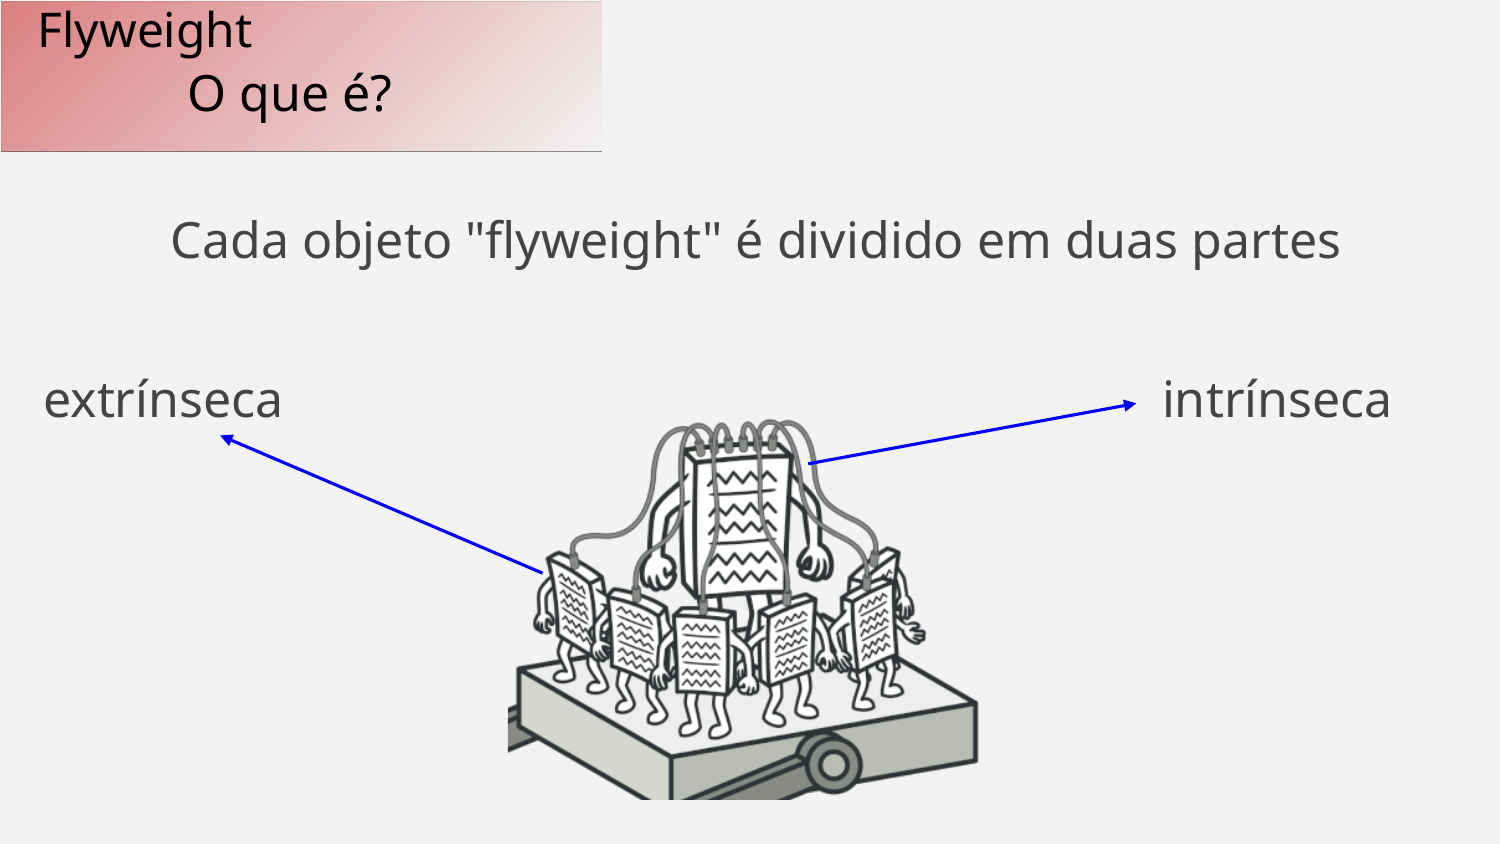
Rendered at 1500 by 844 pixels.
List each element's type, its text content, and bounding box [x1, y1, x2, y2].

text_box Cada objeto "flyweight" é dividido em duas partes [81, 193, 1432, 375]
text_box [807, 403, 1137, 465]
picture [507, 415, 1006, 800]
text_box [0, 0, 653, 153]
text_box extrínseca [28, 352, 314, 439]
text_box intrínseca [1147, 352, 1432, 439]
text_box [219, 435, 543, 574]
